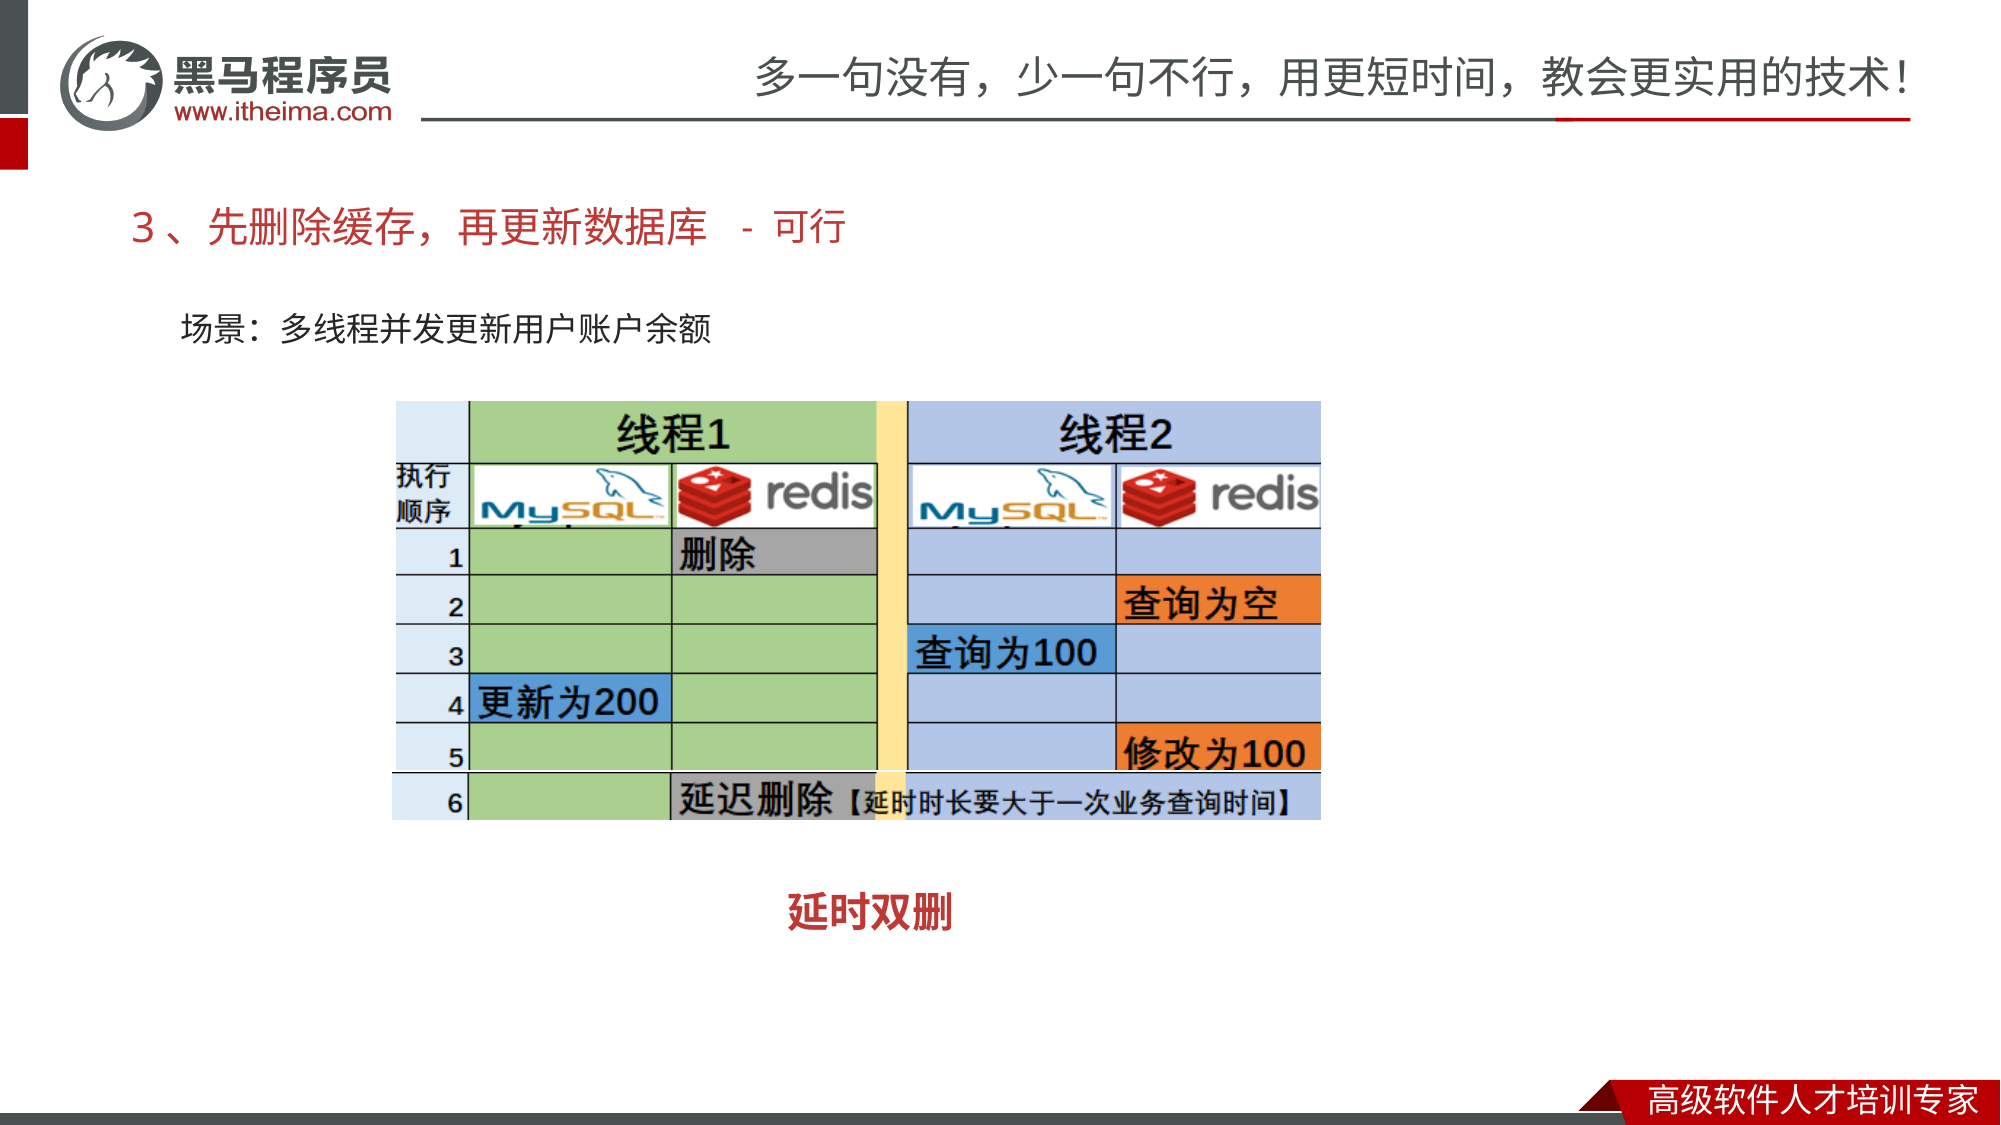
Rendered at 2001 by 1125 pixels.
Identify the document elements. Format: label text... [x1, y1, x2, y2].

text_box - 可行 [726, 195, 1732, 256]
title 3、先删除缓存，再更新数据库 [116, 164, 727, 288]
picture [395, 401, 1321, 771]
picture [392, 772, 1321, 820]
list 场景：多线程并发更新用户账户余额 [165, 280, 829, 379]
picture [14, 0, 453, 179]
text_box 延时双删 [772, 879, 1000, 941]
